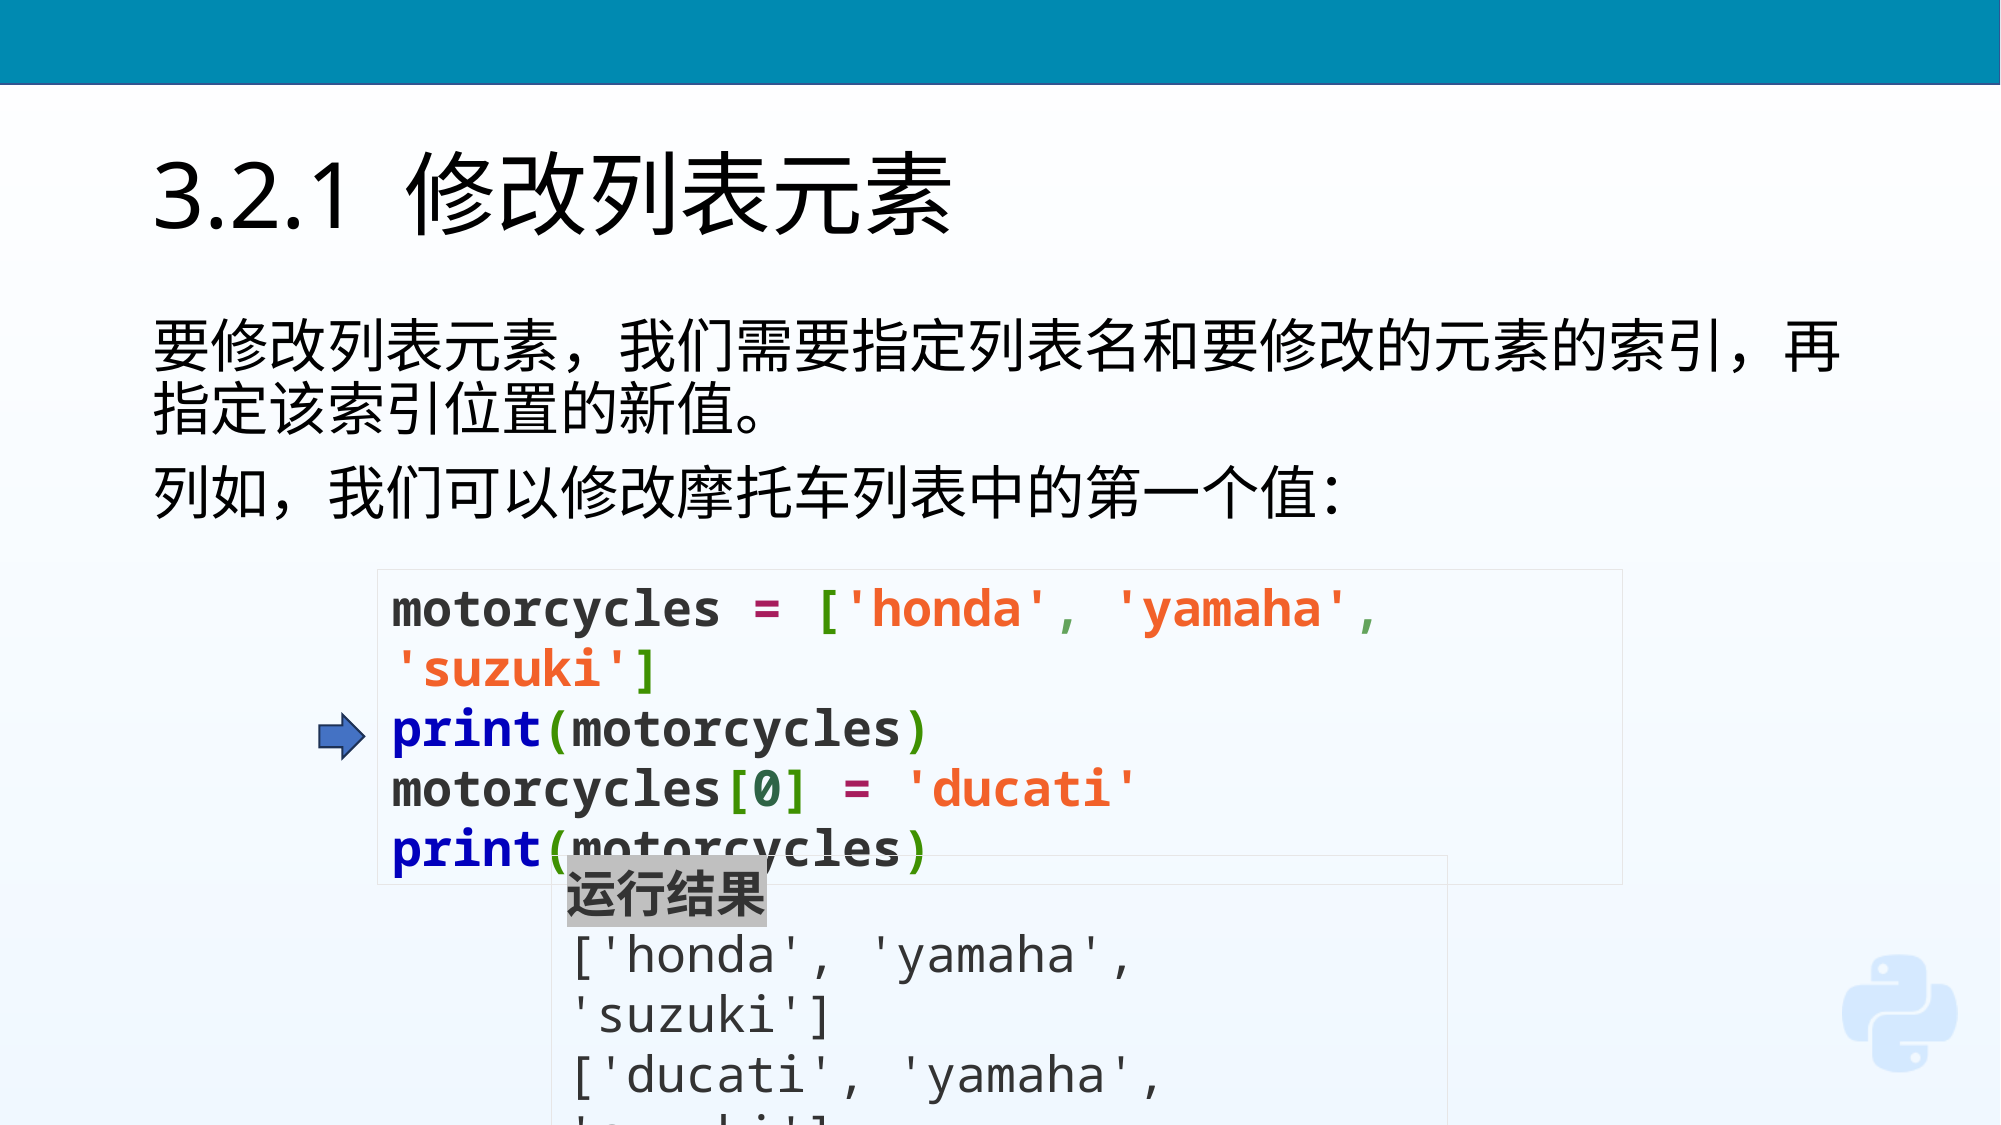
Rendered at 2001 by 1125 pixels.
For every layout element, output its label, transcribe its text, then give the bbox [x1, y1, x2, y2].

title 3.2.1 修改列表元素 [137, 115, 1863, 282]
picture [1842, 946, 1958, 1081]
list 要修改列表元素，我们需要指定列表名和要修改的元素的索引，再指定该索引位置的新值。 列如，我们可以修改摩托车列表中的第一个值： [137, 310, 1863, 1024]
text_box [318, 712, 366, 761]
text_box 运行结果 ['honda', 'yamaha', 'suzuki'] ['ducati', 'yamaha', 'suzuki'] [551, 855, 1448, 1125]
text_box motorcycles = ['honda', 'yamaha', 'suzuki'] print(motorcycles) motorcycles[0] = 'ducati' print(motorcycles) [377, 569, 1623, 885]
